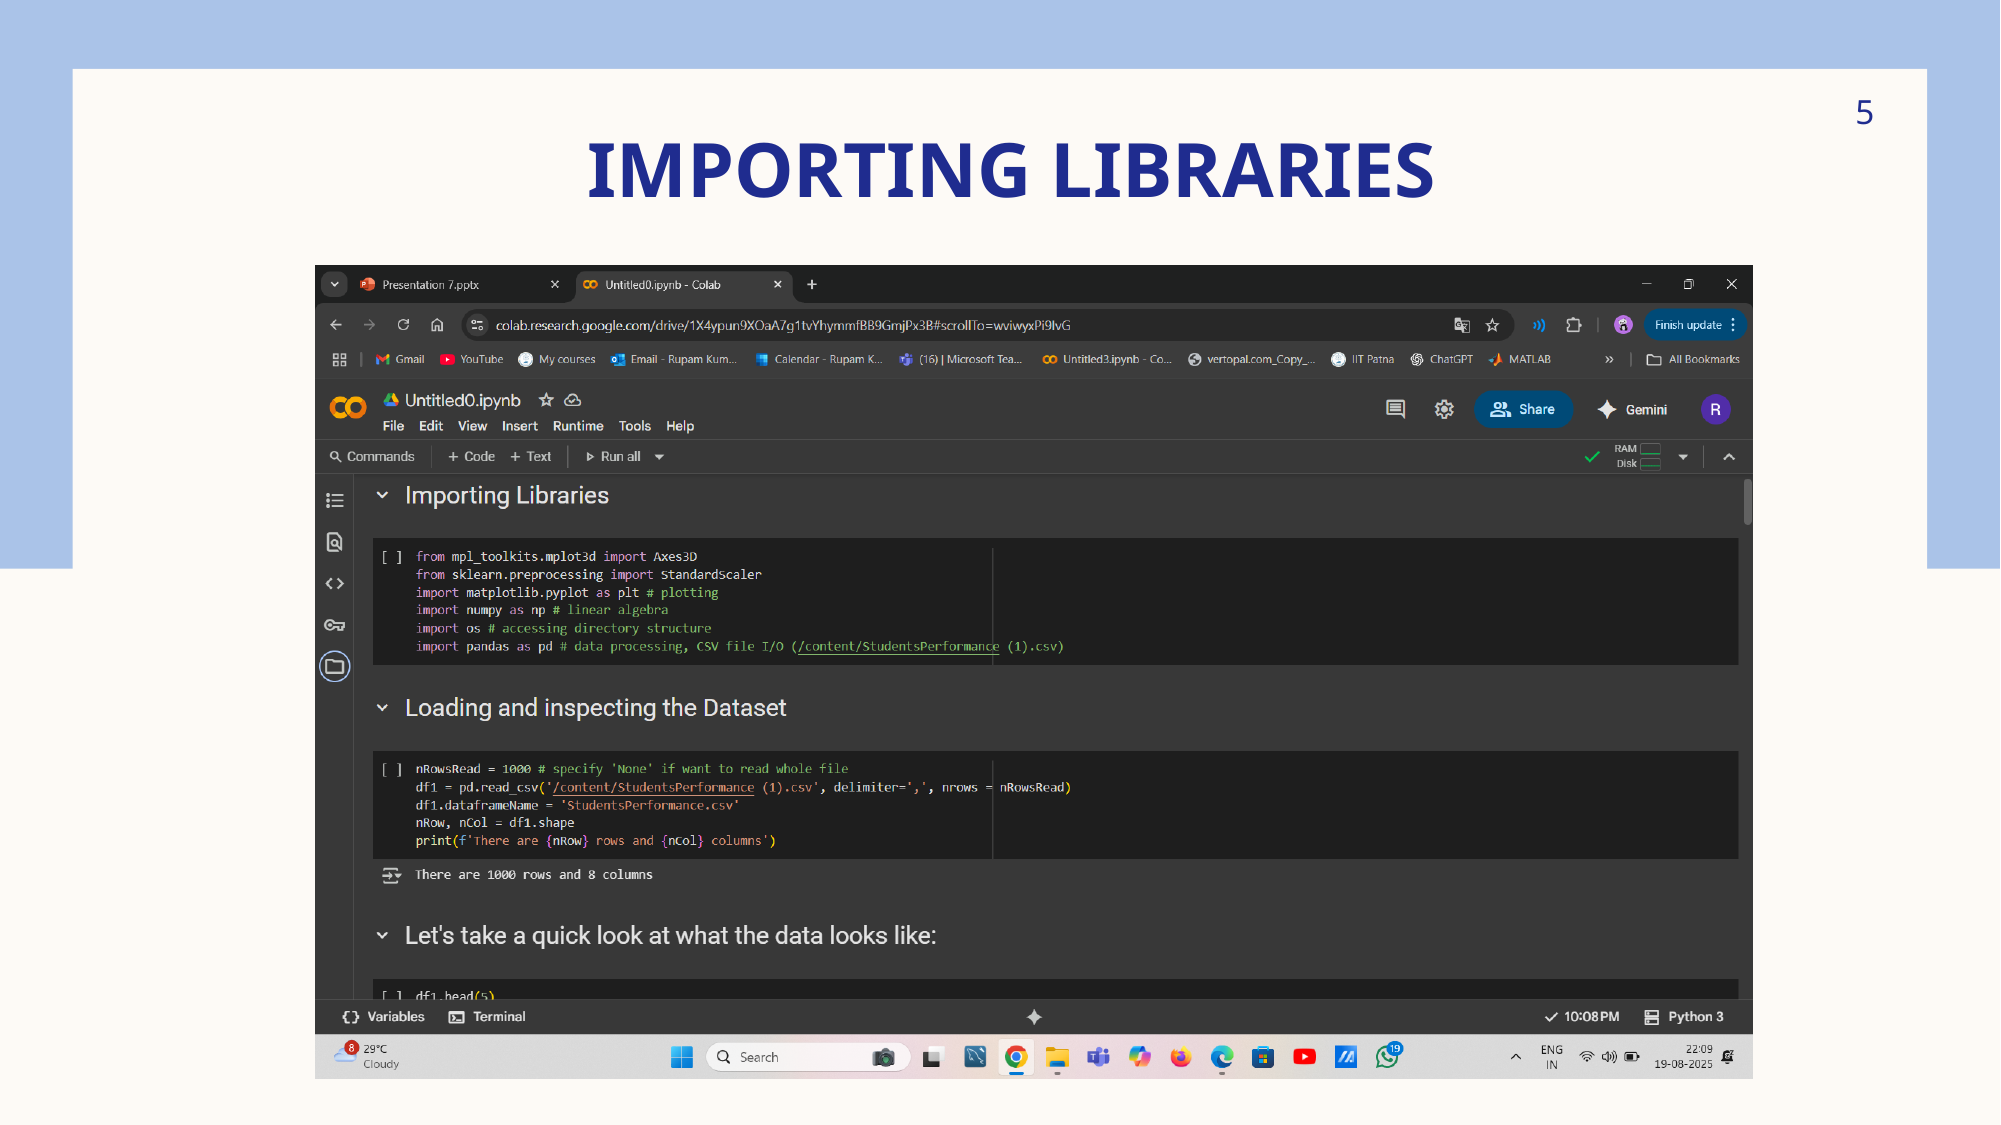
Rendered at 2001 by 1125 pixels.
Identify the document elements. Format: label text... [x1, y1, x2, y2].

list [315, 265, 1753, 1079]
title Importing libraries [150, 46, 1875, 213]
slide_number 5 [1699, 75, 1875, 153]
